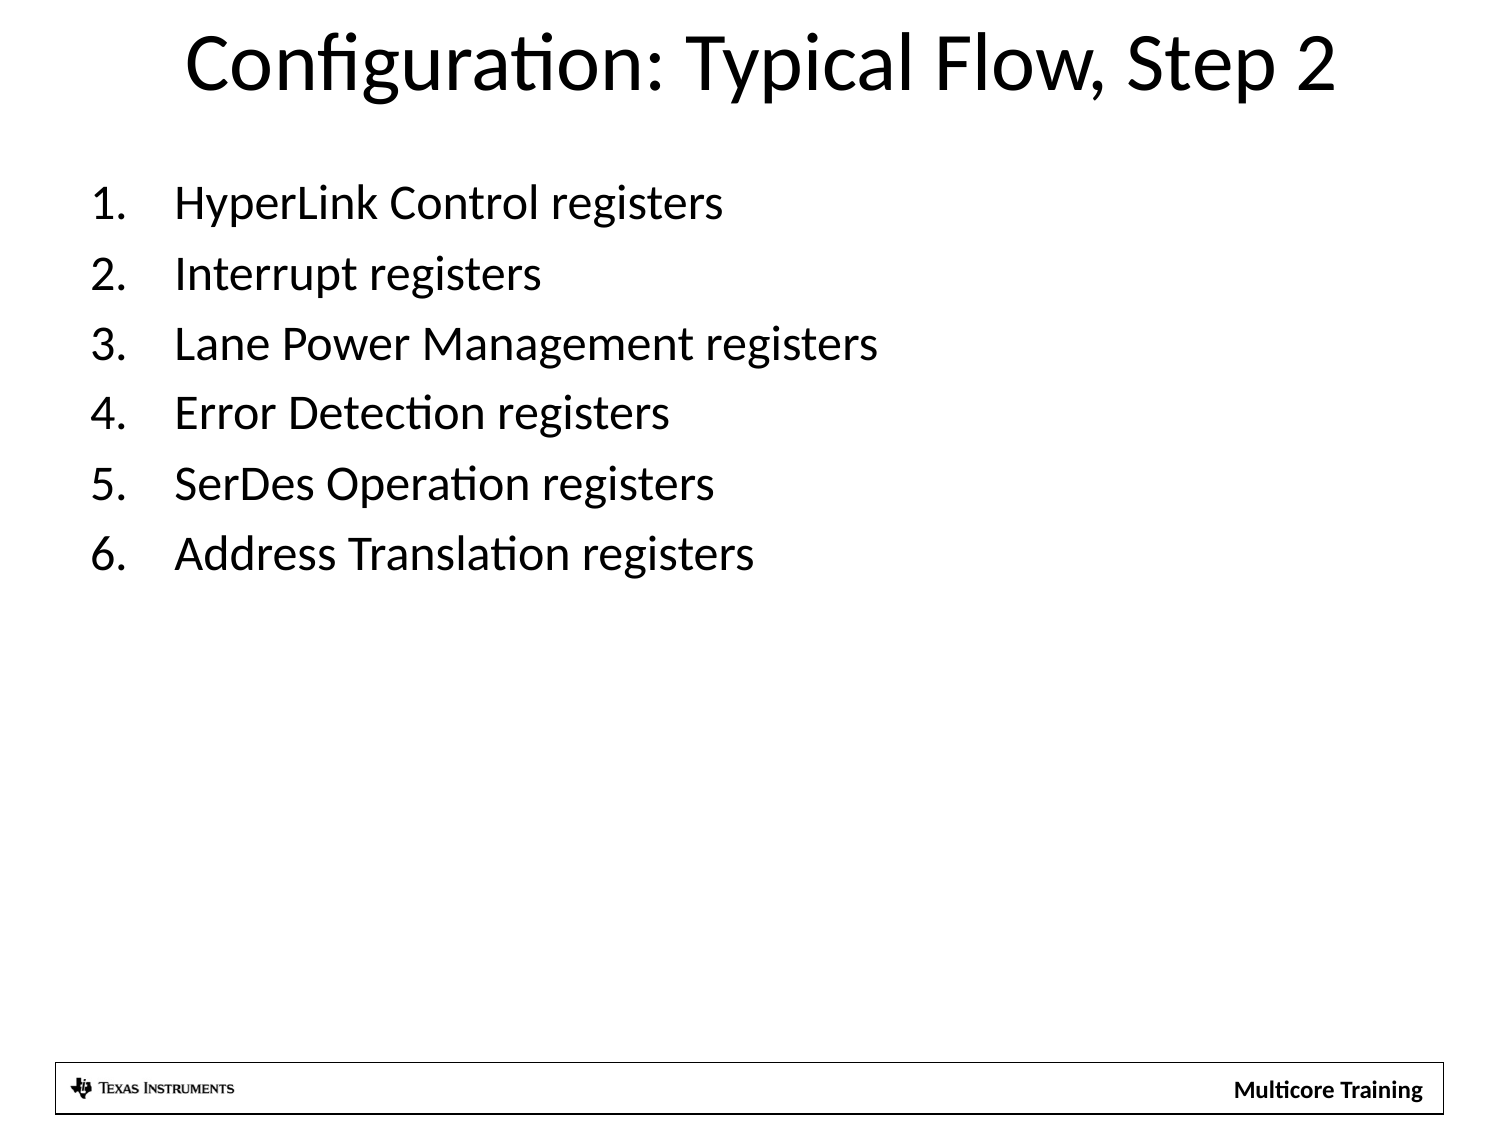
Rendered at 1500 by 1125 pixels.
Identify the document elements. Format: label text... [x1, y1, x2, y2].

text_box Configuration: Typical Flow, Step 2 [87, 0, 1438, 125]
picture [59, 1066, 245, 1110]
list HyperLink Control registers Interrupt registers Lane Power Management registers Error Detection registers SerDes Operation registers Address Translation registers [74, 162, 1426, 988]
